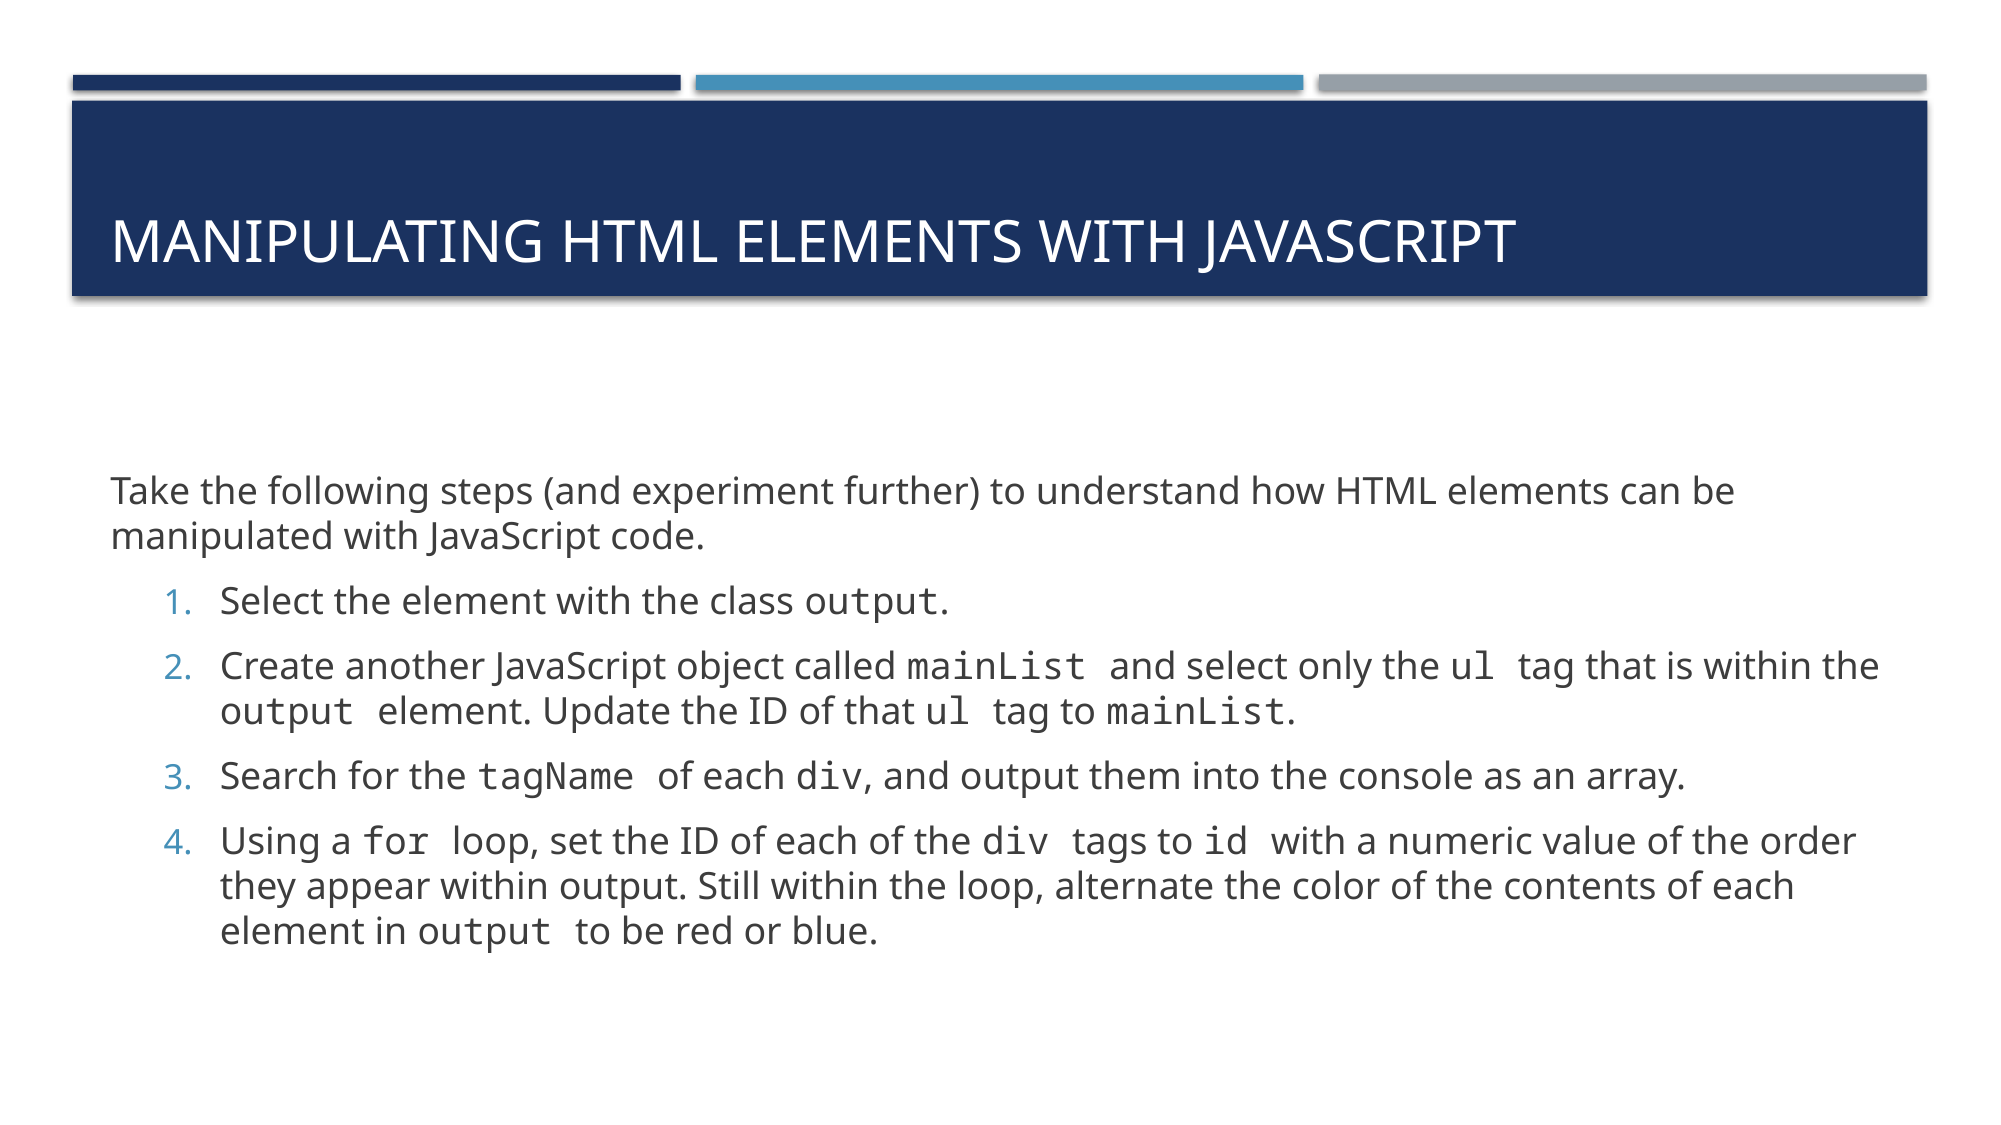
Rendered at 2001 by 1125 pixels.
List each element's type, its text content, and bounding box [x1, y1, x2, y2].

list Take the following steps (and experiment further) to understand how HTML elements can be manipulated with JavaScript code. Select the element with the class output. Create another JavaScript object called mainList and select only the ul tag that is within the output element. Update the ID of that ul tag to mainList. Search for the tagName of each div, and output them into the console as an array. Using a for loop, set the ID of each of the div tags to id with a numeric value of the order they appear within output. Still within the loop, alternate the color of the contents of each element in output to be red or blue. [95, 329, 1905, 1090]
title Manipulating HTML elements with JavaScript [95, 115, 1905, 282]
